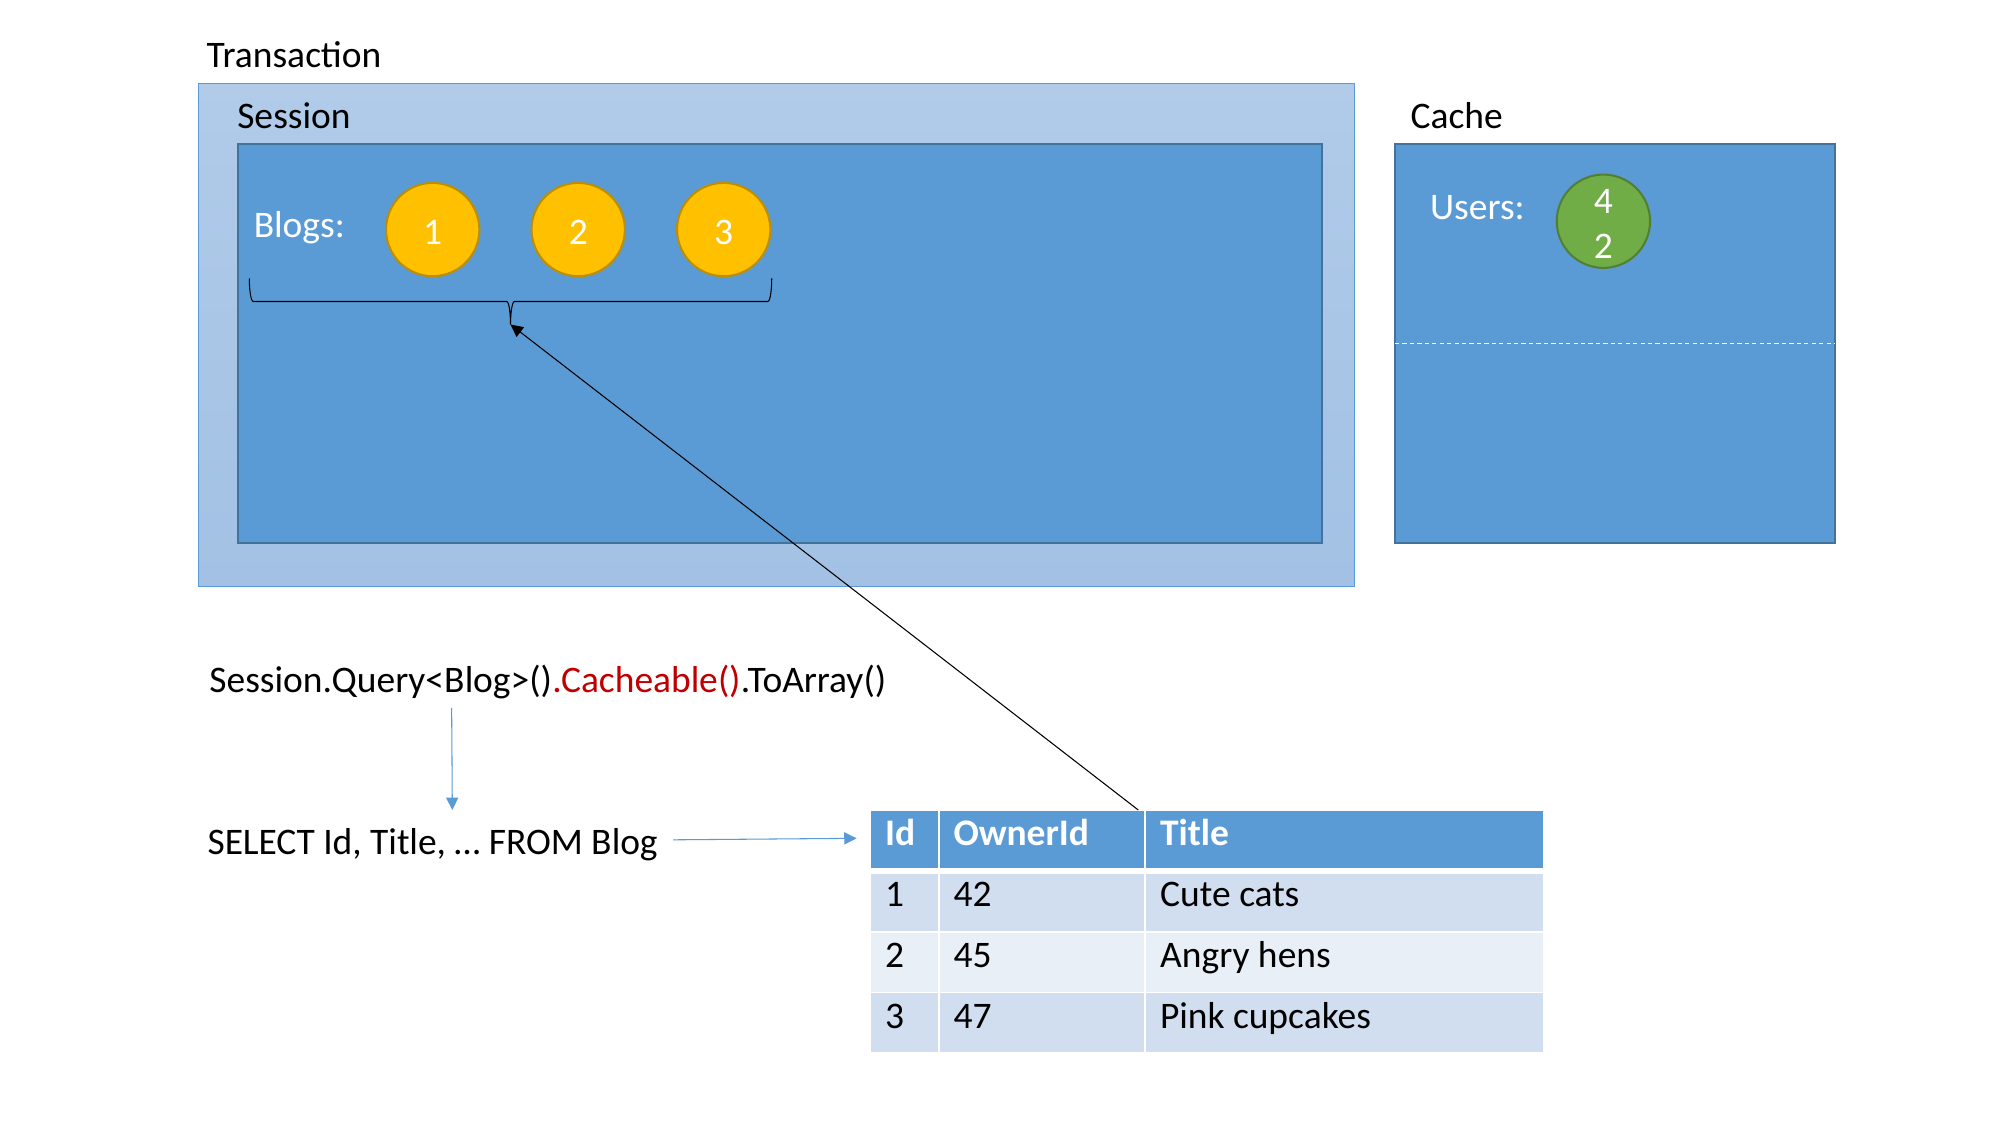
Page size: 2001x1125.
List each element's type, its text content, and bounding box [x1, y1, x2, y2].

table_cell 3 [871, 993, 938, 1052]
text_box Cache [1395, 84, 1518, 144]
table_header OwnerId [940, 811, 1144, 868]
table_cell Cute cats [1146, 874, 1543, 931]
text_box 42 [1555, 173, 1652, 269]
text_box 3 [676, 181, 772, 278]
text_box Transaction [191, 22, 397, 83]
text_box SELECT Id, Title, … FROM Blog [192, 809, 674, 870]
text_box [510, 324, 1139, 810]
text_box Users: [1415, 174, 1540, 235]
text_box [248, 278, 773, 325]
table_header Id [871, 811, 938, 868]
text_box 1 [385, 181, 481, 278]
table_cell 42 [940, 874, 1144, 931]
table_header Title [1146, 811, 1543, 868]
text_box [1394, 143, 1836, 544]
text_box [366, 83, 1355, 587]
table_cell 47 [940, 993, 1144, 1052]
table_cell Angry hens [1146, 933, 1543, 992]
text_box [198, 83, 510, 587]
table_cell 2 [871, 933, 938, 992]
text_box 2 [530, 181, 626, 278]
table_cell Pink cupcakes [1146, 993, 1543, 1052]
text_box [237, 143, 1323, 544]
text_box Blogs: [238, 192, 360, 252]
text_box Session [222, 83, 366, 143]
table_cell 1 [871, 874, 938, 931]
table_cell 45 [940, 933, 1144, 992]
text_box Session.Query<Blog>().Cacheable().ToArray() [194, 647, 510, 707]
